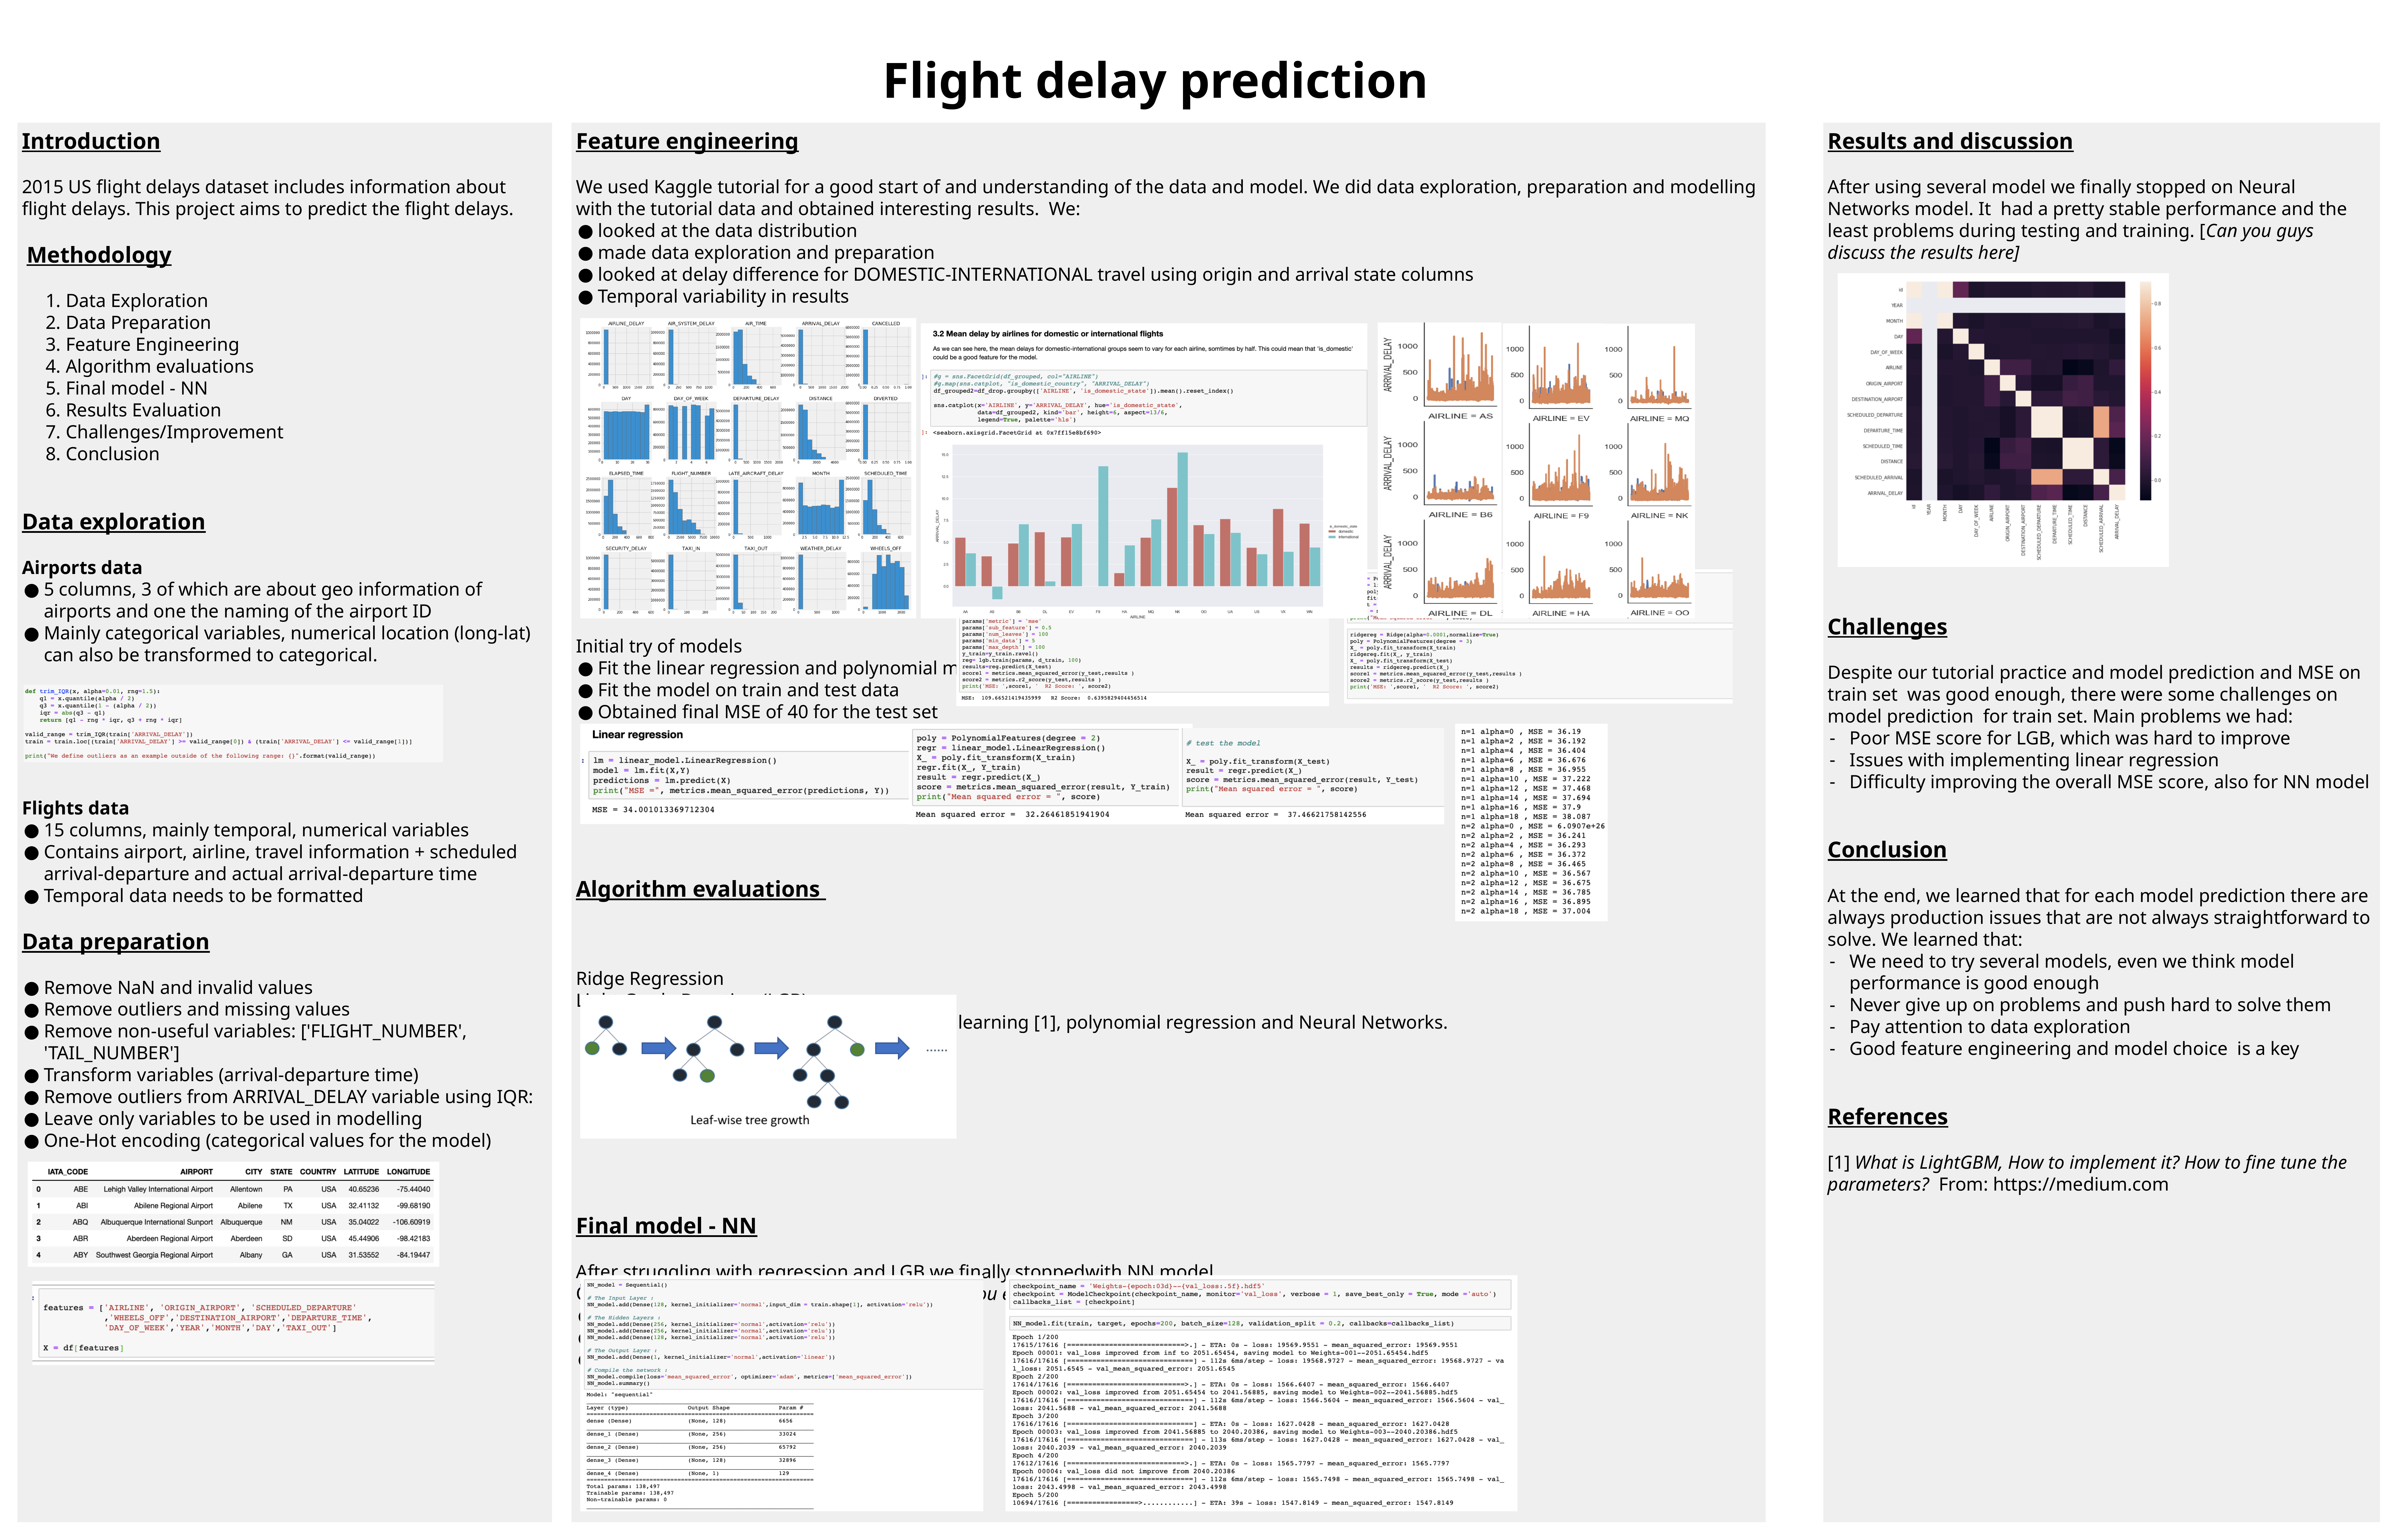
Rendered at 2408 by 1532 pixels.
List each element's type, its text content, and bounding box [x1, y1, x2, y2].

picture [32, 1281, 435, 1365]
title Flight delay prediction [114, 24, 2198, 132]
picture [580, 994, 956, 1139]
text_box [580, 724, 1608, 921]
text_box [580, 1275, 1517, 1511]
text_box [956, 566, 1733, 706]
picture [27, 1161, 439, 1267]
text_box Results and discussion After using several model we finally stopped on Neural Networks model. It had a pretty stable performance and the least problems during testing and training. [Can you guys discuss the results here] Challenges Despite our tutorial practice and model prediction and MSE on train set was good enough, there were some challenges on model prediction for train set. Main problems we had: Poor MSE score for LGB, which was hard to improve Issues with implementing linear regression Difficulty improving the overall MSE score, also for NN model Conclusion At the end, we learned that for each model prediction there are always production issues that are not always straightforward to solve. We learned that: We need to try several models, even we think model performance is good enough Never give up on problems and push hard to solve them Pay attention to data exploration Good feature engineering and model choice is a key References [1] What is LightGBM, How to implement it? How to fine tune the parameters? From: https://medium.com [1823, 123, 2380, 1522]
text_box Feature engineering We used Kaggle tutorial for a good start of and understanding of the data and model. We did data exploration, preparation and modelling with the tutorial data and obtained interesting results. We: looked at the data distribution made data exploration and preparation looked at delay difference for DOMESTIC-INTERNATIONAL travel using origin and arrival state columns Temporal variability in results Initial try of models Fit the linear regression and polynomial model Fit the model on train and test data Obtained final MSE of 40 for the test set Algorithm evaluations Ridge Regression Light Grade Boosting (LGB) LGB the algorithm of which uses tree based learning [1], polynomial regression and Neural Networks. Final model - NN After struggling with regression and LGB we finally stoppedwith NN model. Our methodology for NN [Dat and Shavin can you elaborate here]: Smth Smth smth [571, 123, 1766, 1522]
text_box Introduction 2015 US flight delays dataset includes information about flight delays. This project aims to predict the flight delays. Methodology Data Exploration Data Preparation Feature Engineering Algorithm evaluations Final model - NN Results Evaluation Challenges/Improvement Conclusion Data exploration Airports data 5 columns, 3 of which are about geo information of airports and one the naming of the airport ID Mainly categorical variables, numerical location (long-lat) can also be transformed to categorical. Flights data 15 columns, mainly temporal, numerical variables Contains airport, airline, travel information + scheduled arrival-departure and actual arrival-departure time Temporal data needs to be formatted Data preparation Remove NaN and invalid values Remove outliers and missing values Remove non-useful variables: ['FLIGHT_NUMBER', 'TAIL_NUMBER'] Transform variables (arrival-departure time) Remove outliers from ARRIVAL_DELAY variable using IQR: Leave only variables to be used in modelling One-Hot encoding (categorical values for the model) [17, 123, 552, 1522]
picture [24, 684, 443, 762]
picture [1838, 273, 2169, 567]
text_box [580, 318, 1695, 626]
